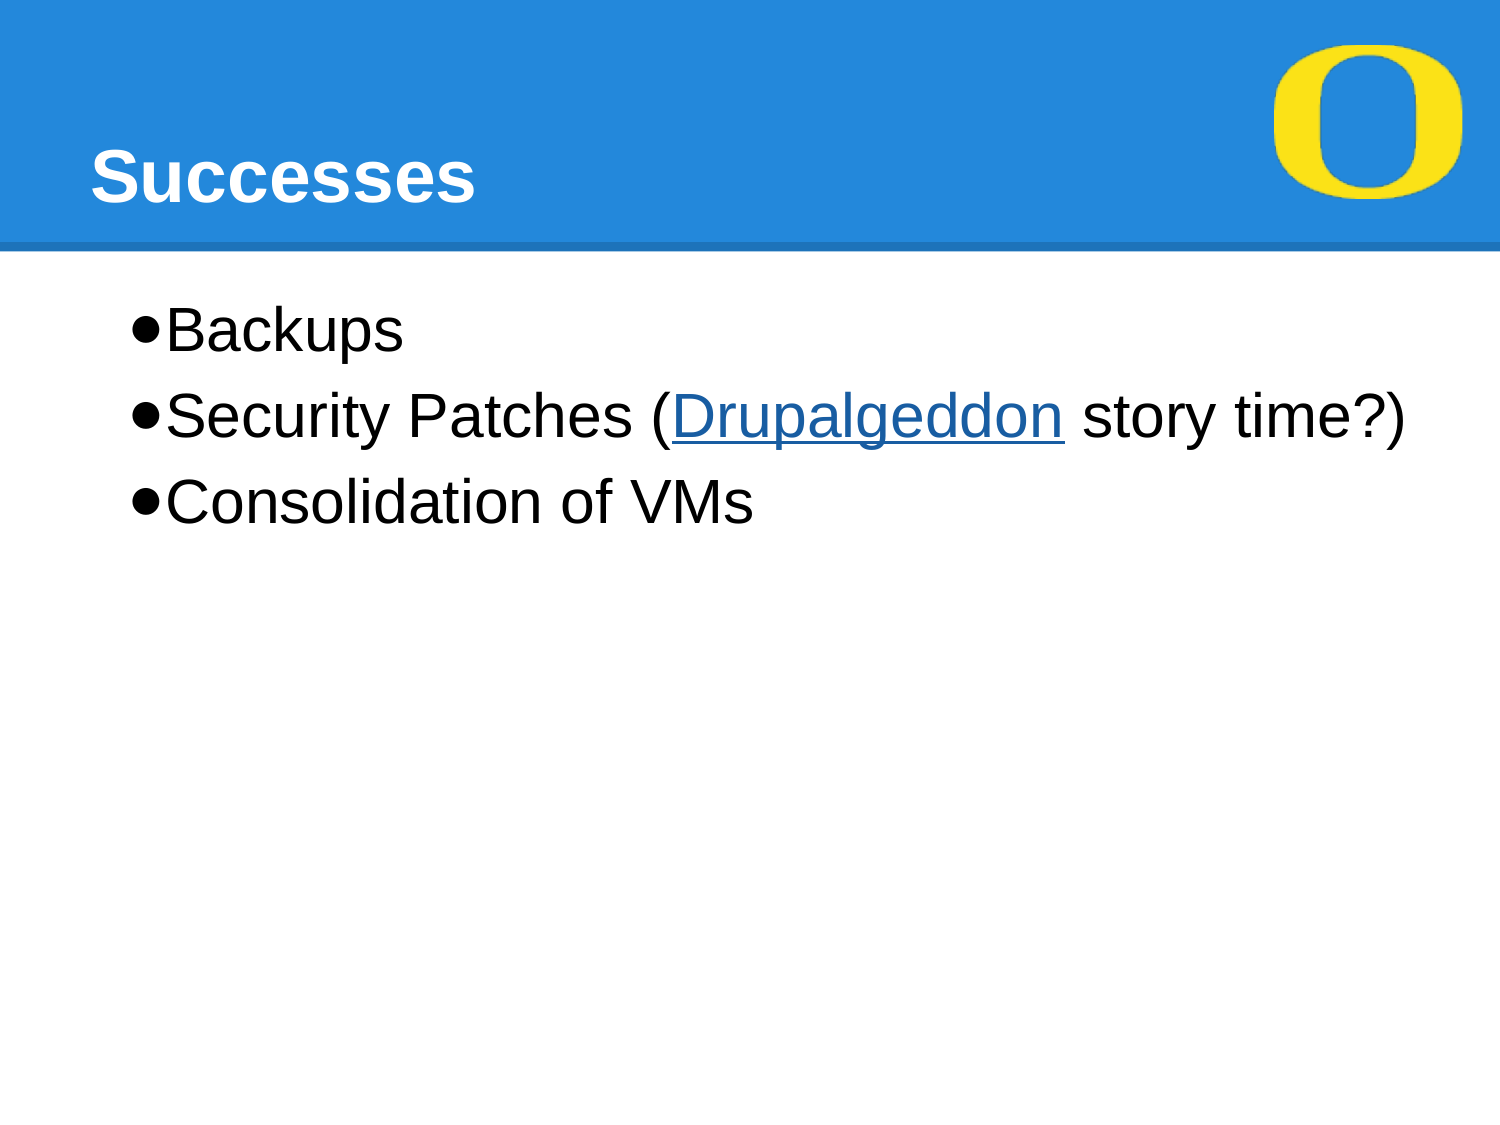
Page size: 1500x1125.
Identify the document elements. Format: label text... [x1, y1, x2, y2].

title Successes [75, 45, 1425, 233]
picture [1273, 45, 1463, 200]
list Backups Security Patches (Drupalgeddon story time?) Consolidation of VMs [75, 262, 1425, 1078]
